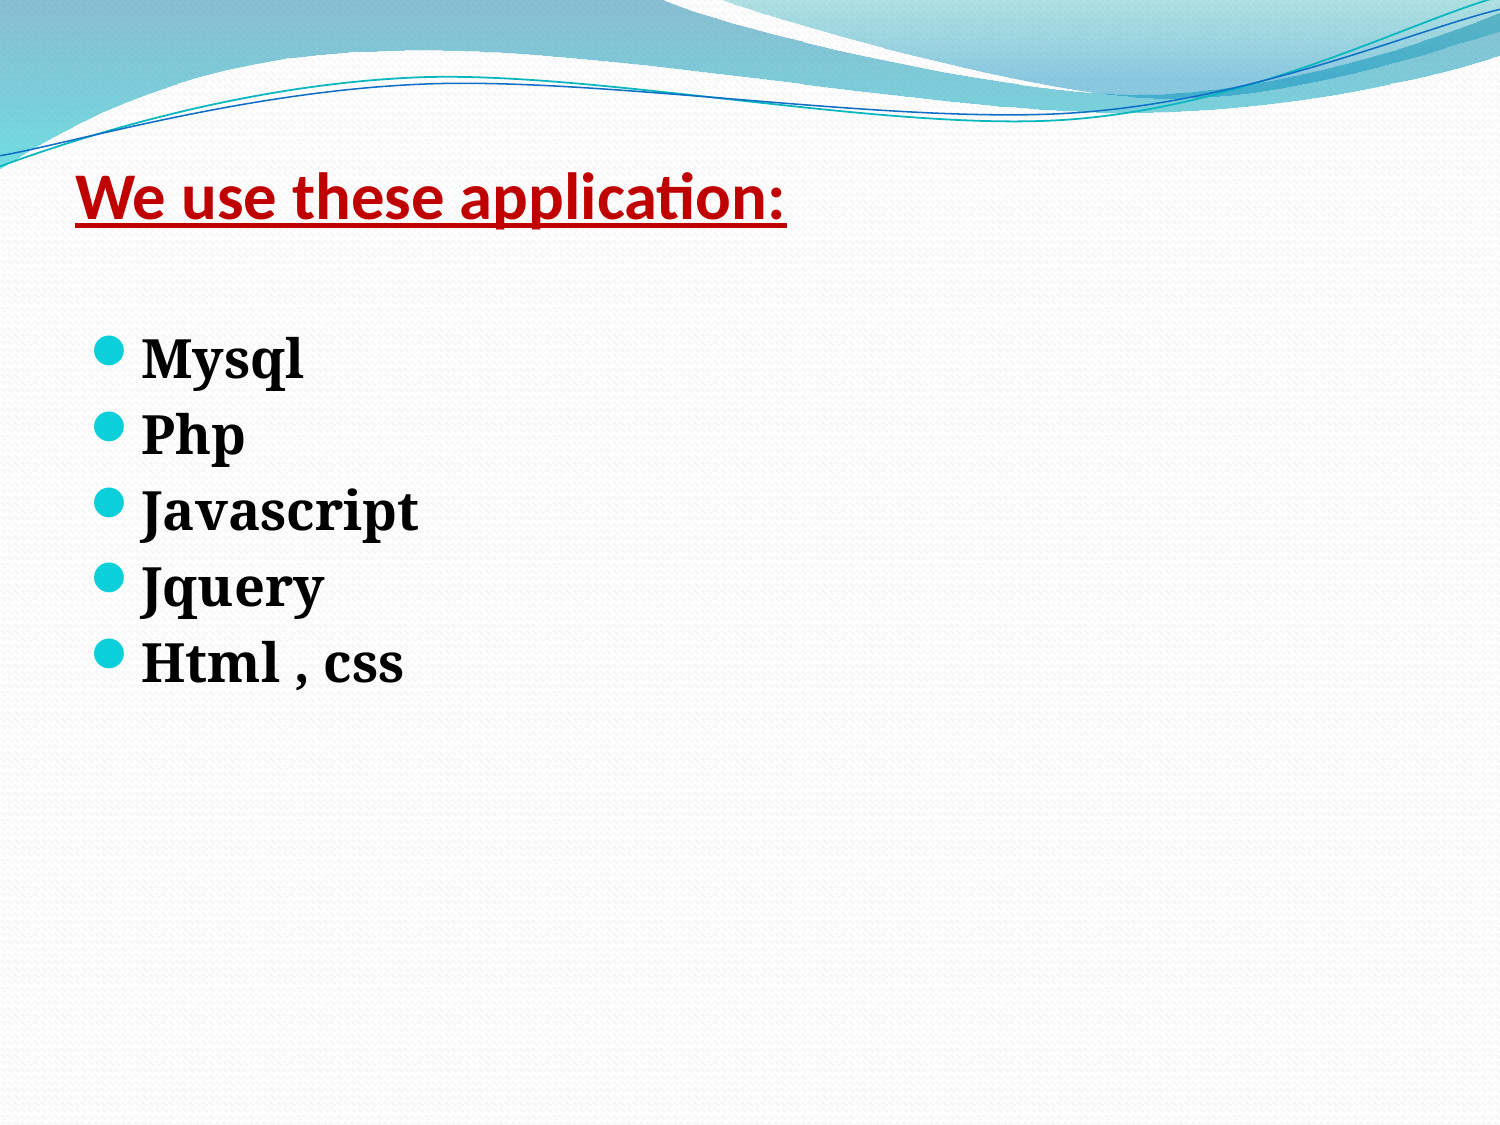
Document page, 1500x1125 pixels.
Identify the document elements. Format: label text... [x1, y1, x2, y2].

title We use these application: [75, 45, 975, 233]
list Mysql Php Javascript Jquery Html , css [75, 317, 1425, 1038]
